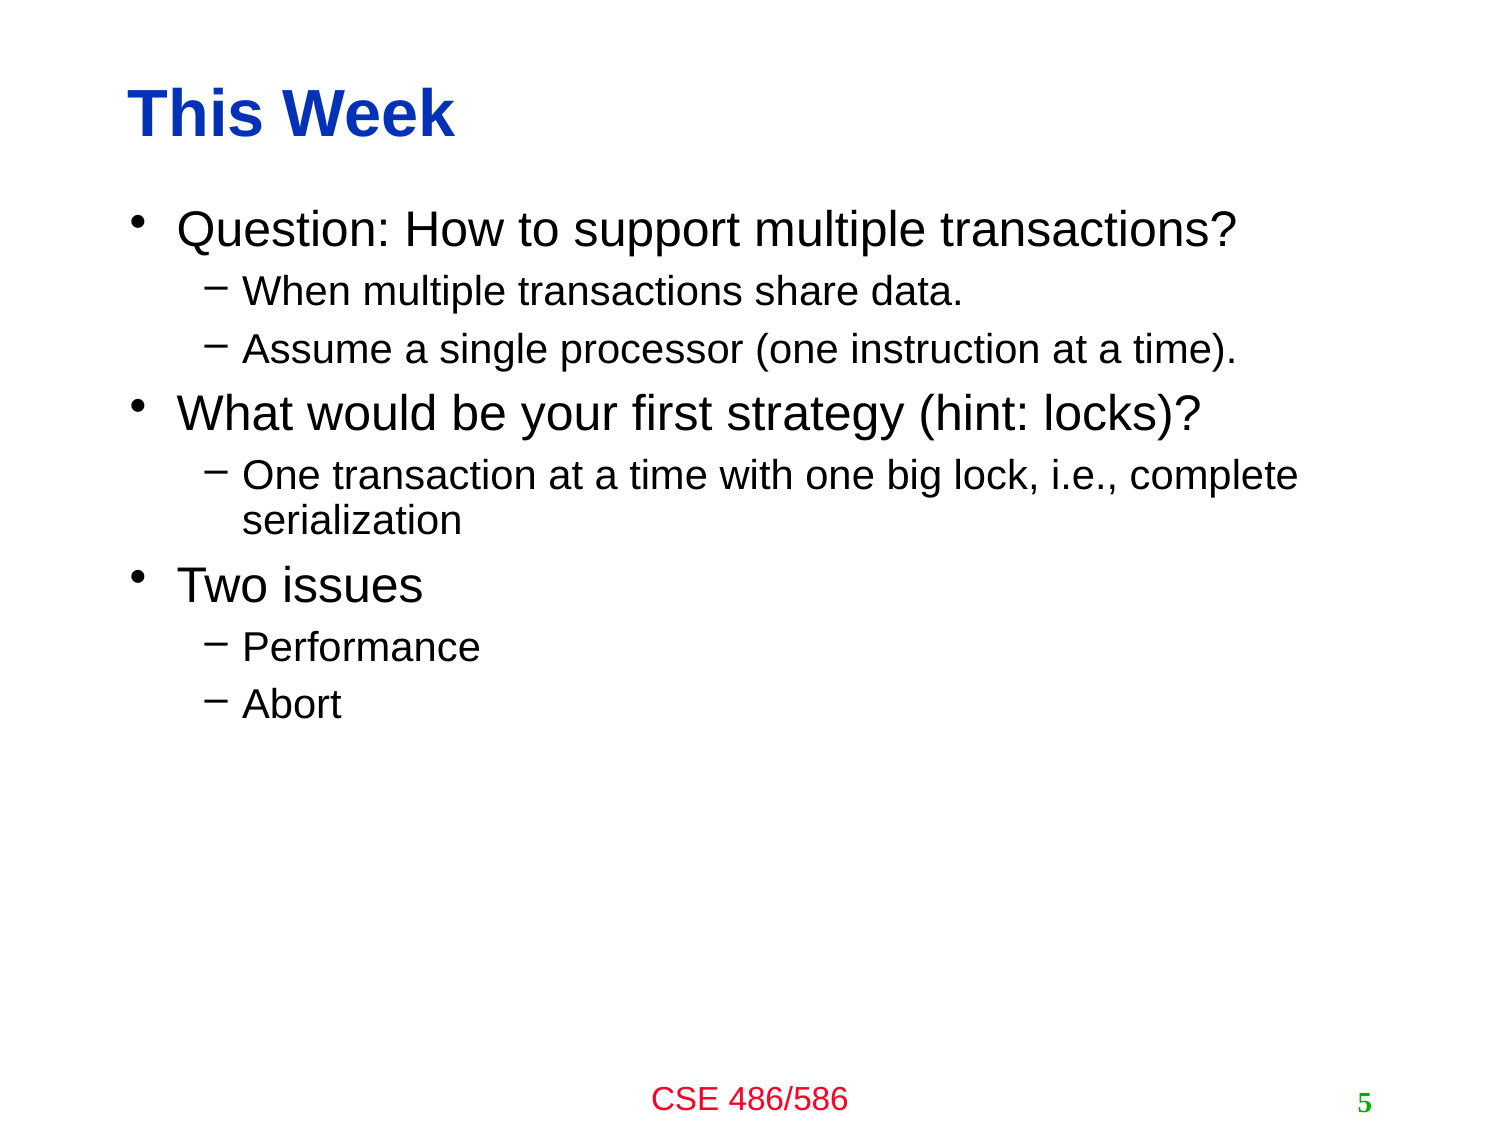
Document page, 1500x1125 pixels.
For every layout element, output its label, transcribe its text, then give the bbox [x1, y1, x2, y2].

list Question: How to support multiple transactions? When multiple transactions share data. Assume a single processor (one instruction at a time). What would be your first strategy (hint: locks)? One transaction at a time with one big lock, i.e., complete serialization Two issues Performance Abort [114, 195, 1376, 1005]
slide_number 5 [1074, 1076, 1388, 1125]
title This Week [112, 53, 1310, 176]
